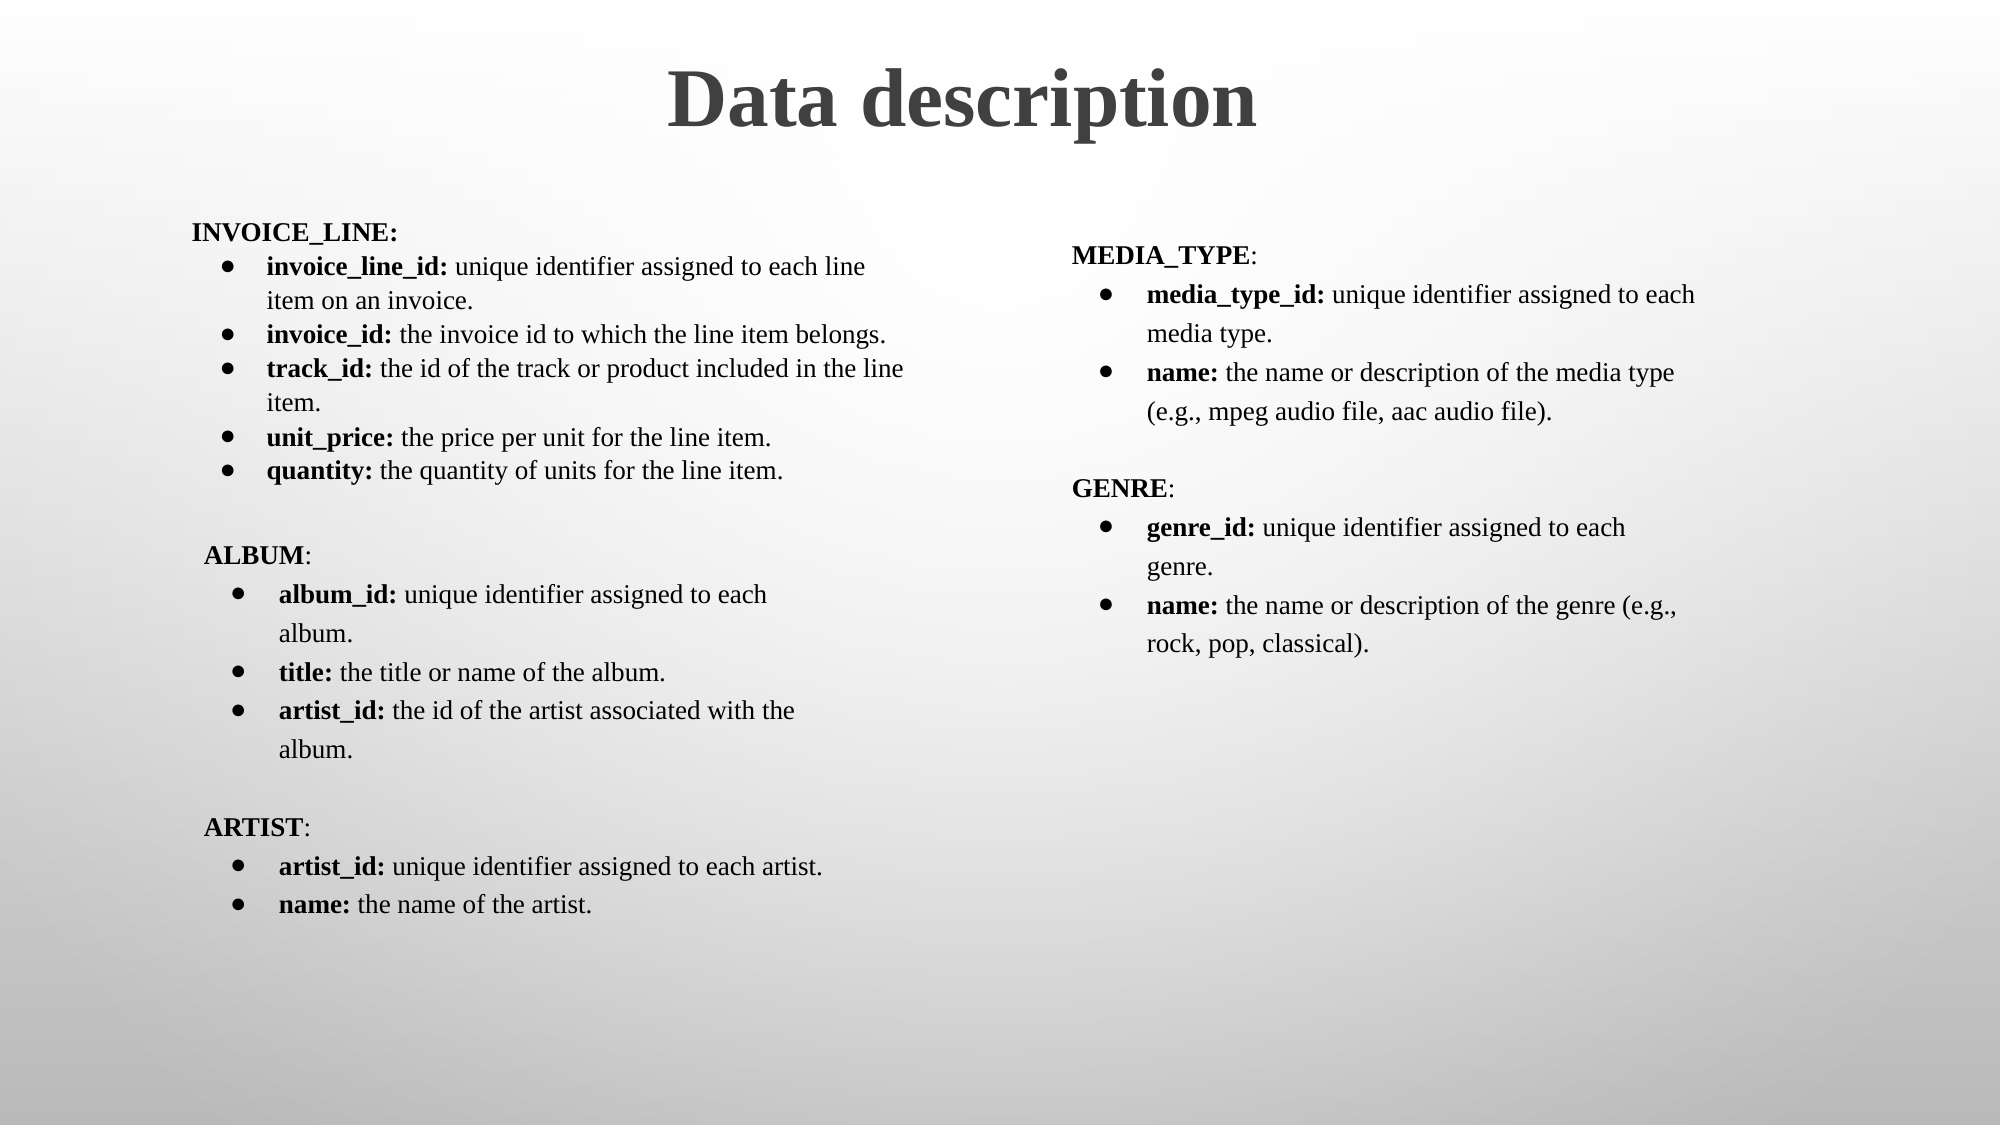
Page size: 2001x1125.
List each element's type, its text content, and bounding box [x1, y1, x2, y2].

picture [0, 0, 2000, 1125]
list album: album_id: unique identifier assigned to each album. title: the title or name of the album. artist_id: the id of the artist associated with the album. artist: artist_id: unique identifier assigned to each artist. name: the name of the artist. [189, 516, 846, 989]
text_box media_type: media_type_id: unique identifier assigned to each media type. name: the name or description of the media type (e.g., mpeg audio file, aac audio file). genre: genre_id: unique identifier assigned to each genre. name: the name or description of the genre (e.g., rock, pop, classical). [1056, 216, 1714, 777]
text_box INVOICE_LINE: invoice_line_id: unique identifier assigned to each line item on an invoice. invoice_id: the invoice id to which the line item belongs. track_id: the id of the track or product included in the line item. unit_price: the price per unit for the line item. quantity: the quantity of units for the line item. [176, 160, 921, 493]
text_box Data description [264, 47, 1662, 142]
